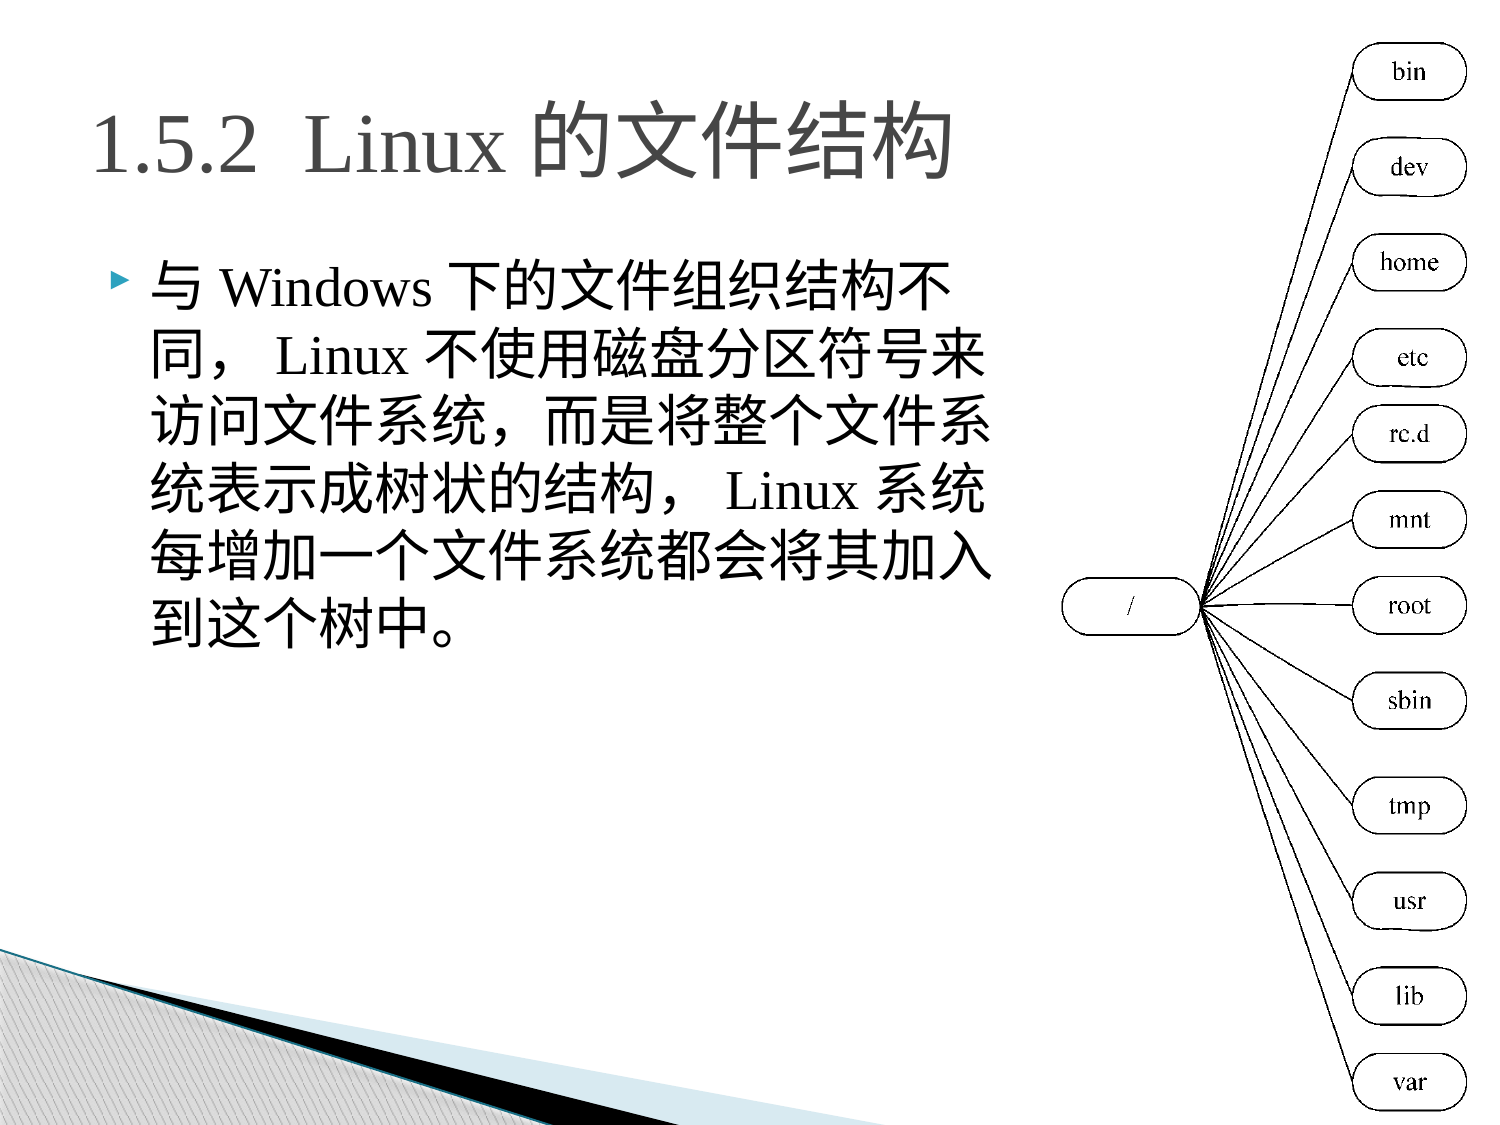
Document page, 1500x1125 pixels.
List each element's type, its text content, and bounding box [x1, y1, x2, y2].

title 1.5.2 Linux的文件结构 [75, 45, 1054, 233]
picture [1056, 42, 1471, 1112]
list 与Windows下的文件组织结构不同，Linux不使用磁盘分区符号来访问文件系统，而是将整个文件系统表示成树状的结构，Linux系统每增加一个文件系统都会将其加入到这个树中。 [75, 243, 1022, 986]
